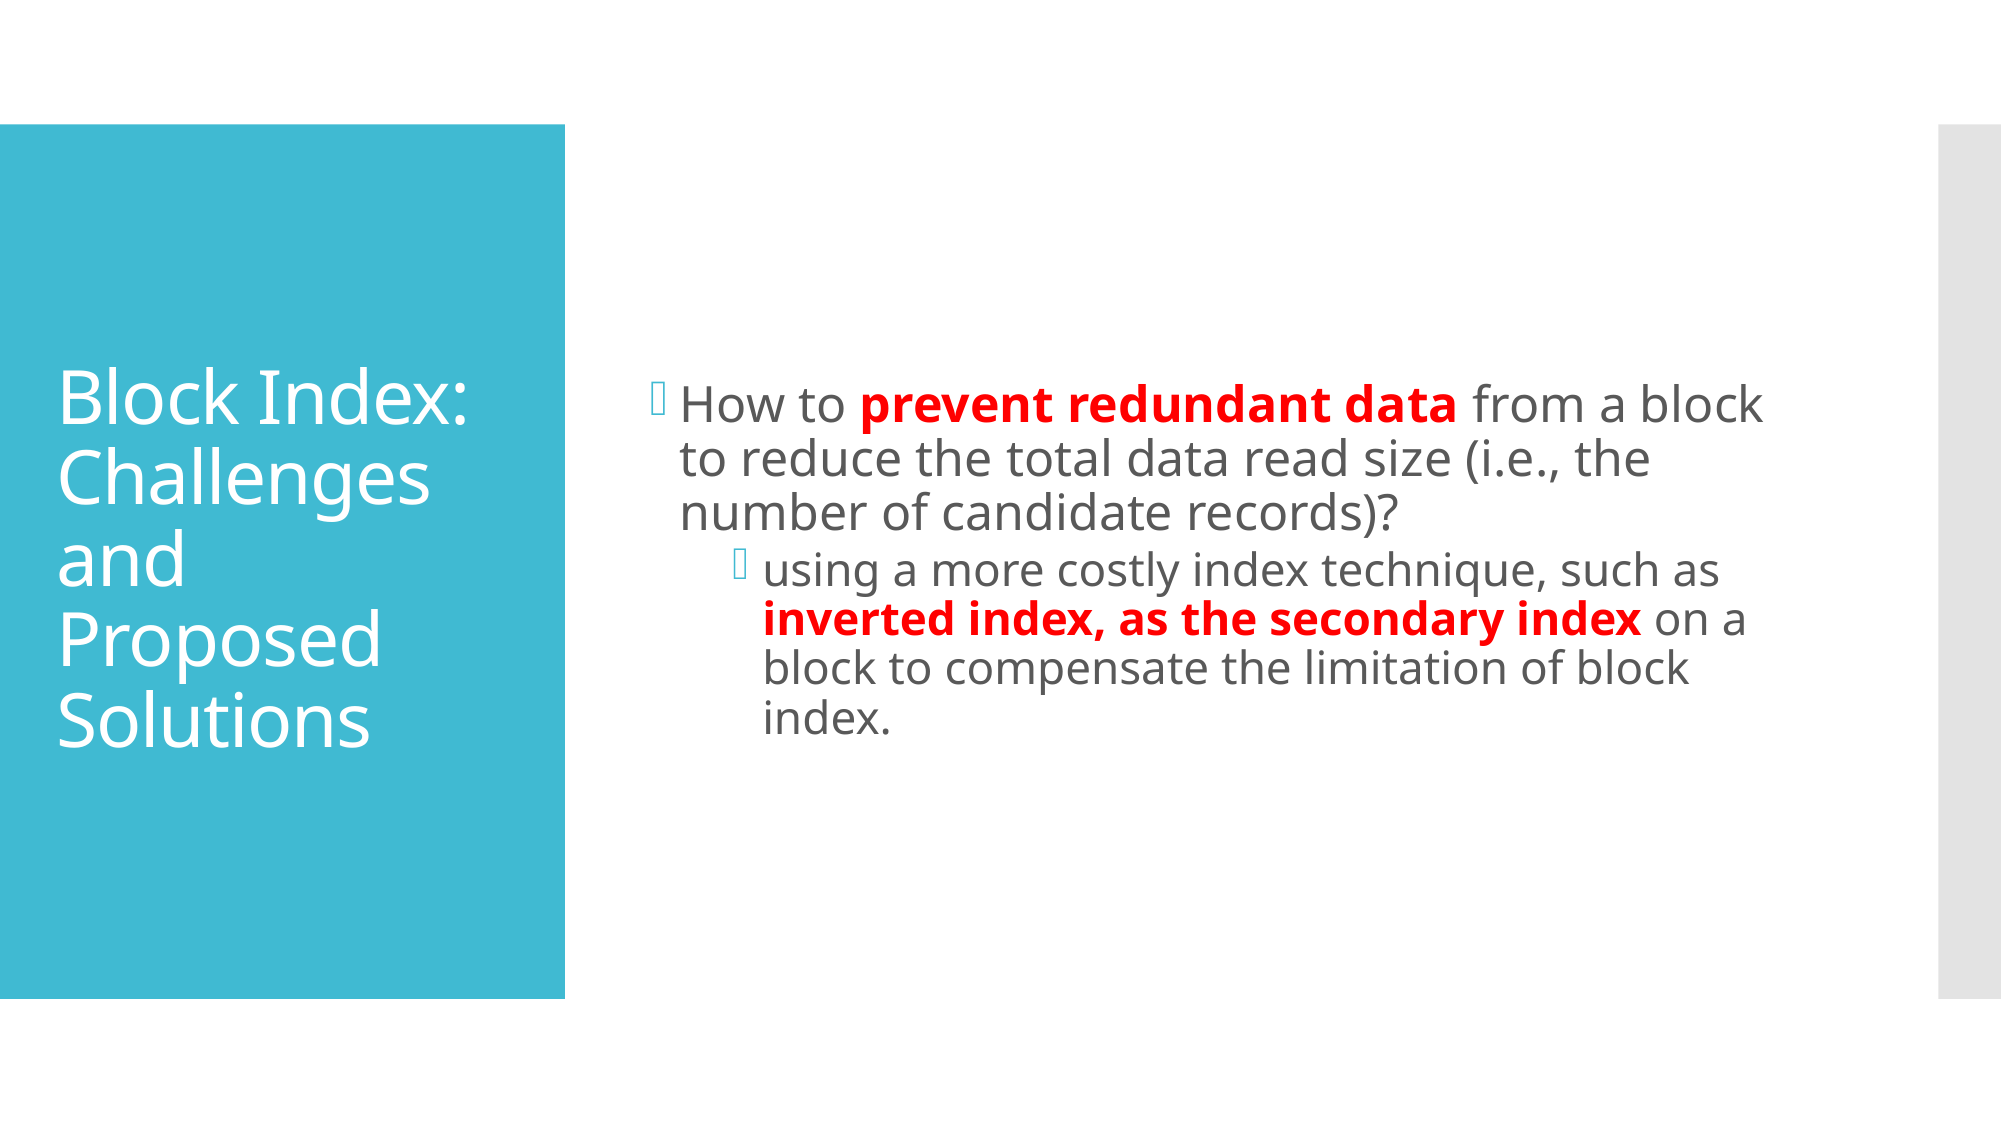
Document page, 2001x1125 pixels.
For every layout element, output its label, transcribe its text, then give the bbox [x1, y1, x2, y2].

list How to prevent redundant data from a block to reduce the total data read size (i.e., the number of candidate records)? using a more costly index technique, such as inverted index, as the secondary index on a block to compensate the limitation of block index. [634, 141, 1835, 982]
title Block Index: Challenges and Proposed Solutions [41, 184, 525, 940]
